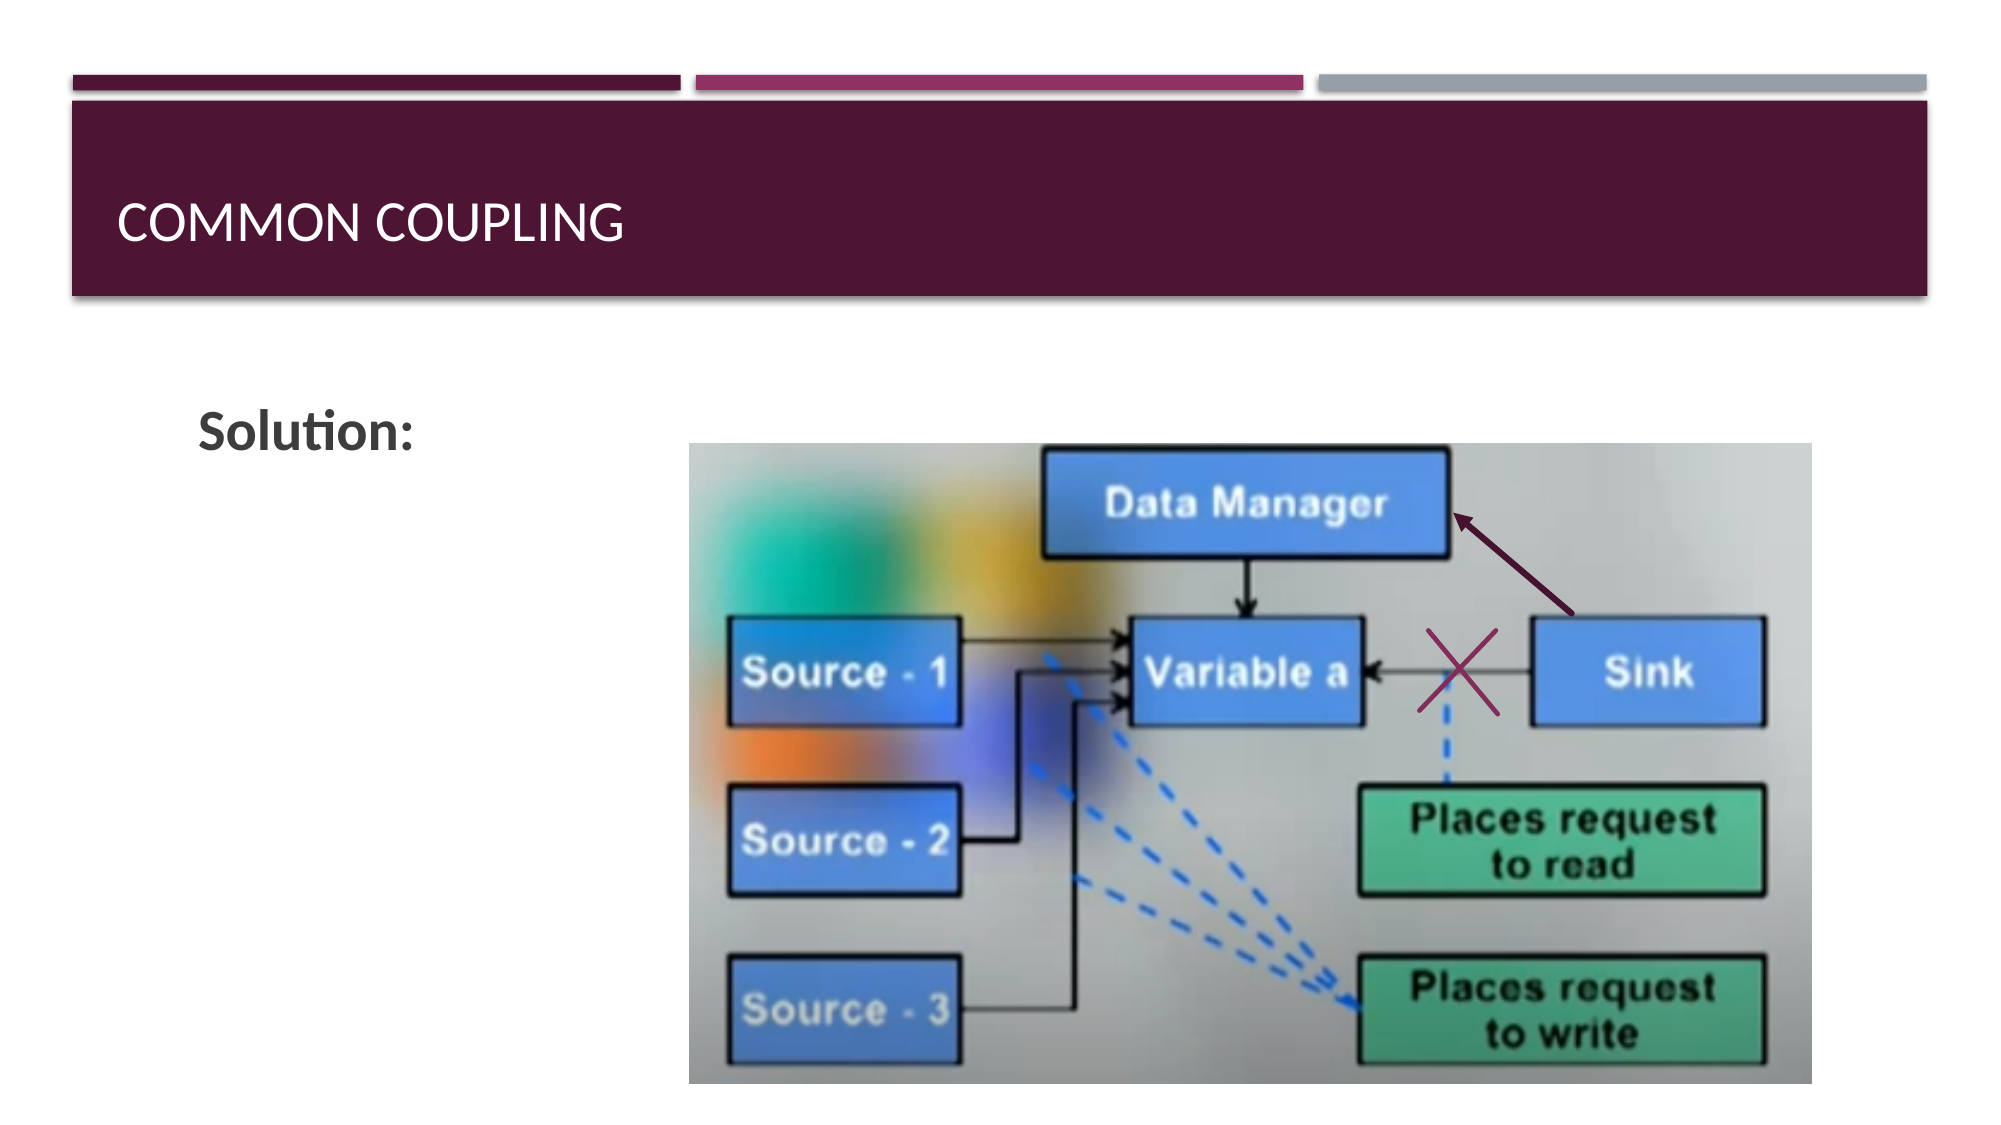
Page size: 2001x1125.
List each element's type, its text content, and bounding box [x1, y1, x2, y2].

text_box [688, 442, 1812, 1085]
list Solution: [183, 413, 450, 535]
title Common Coupling [102, 144, 1713, 262]
